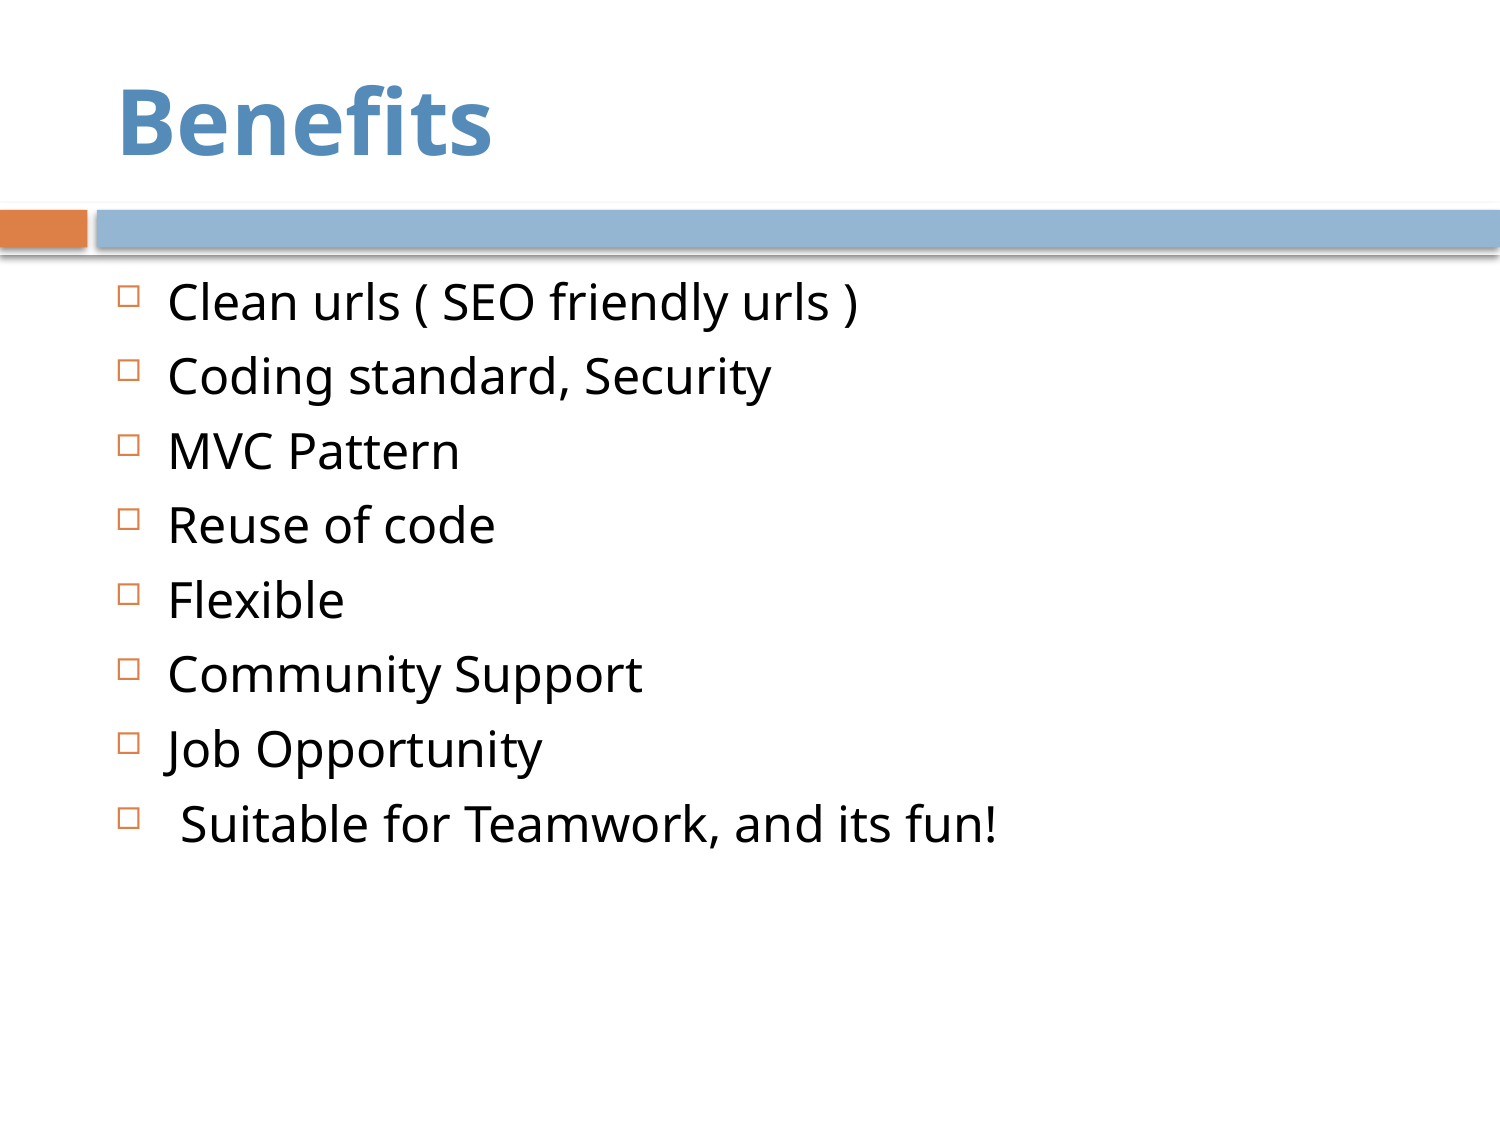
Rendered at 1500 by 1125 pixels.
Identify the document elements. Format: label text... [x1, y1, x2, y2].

title Benefits [100, 37, 1439, 201]
list Clean urls ( SEO friendly urls ) Coding standard, Security MVC Pattern Reuse of code Flexible Community Support Job Opportunity Suitable for Teamwork, and its fun! [100, 262, 1439, 1001]
